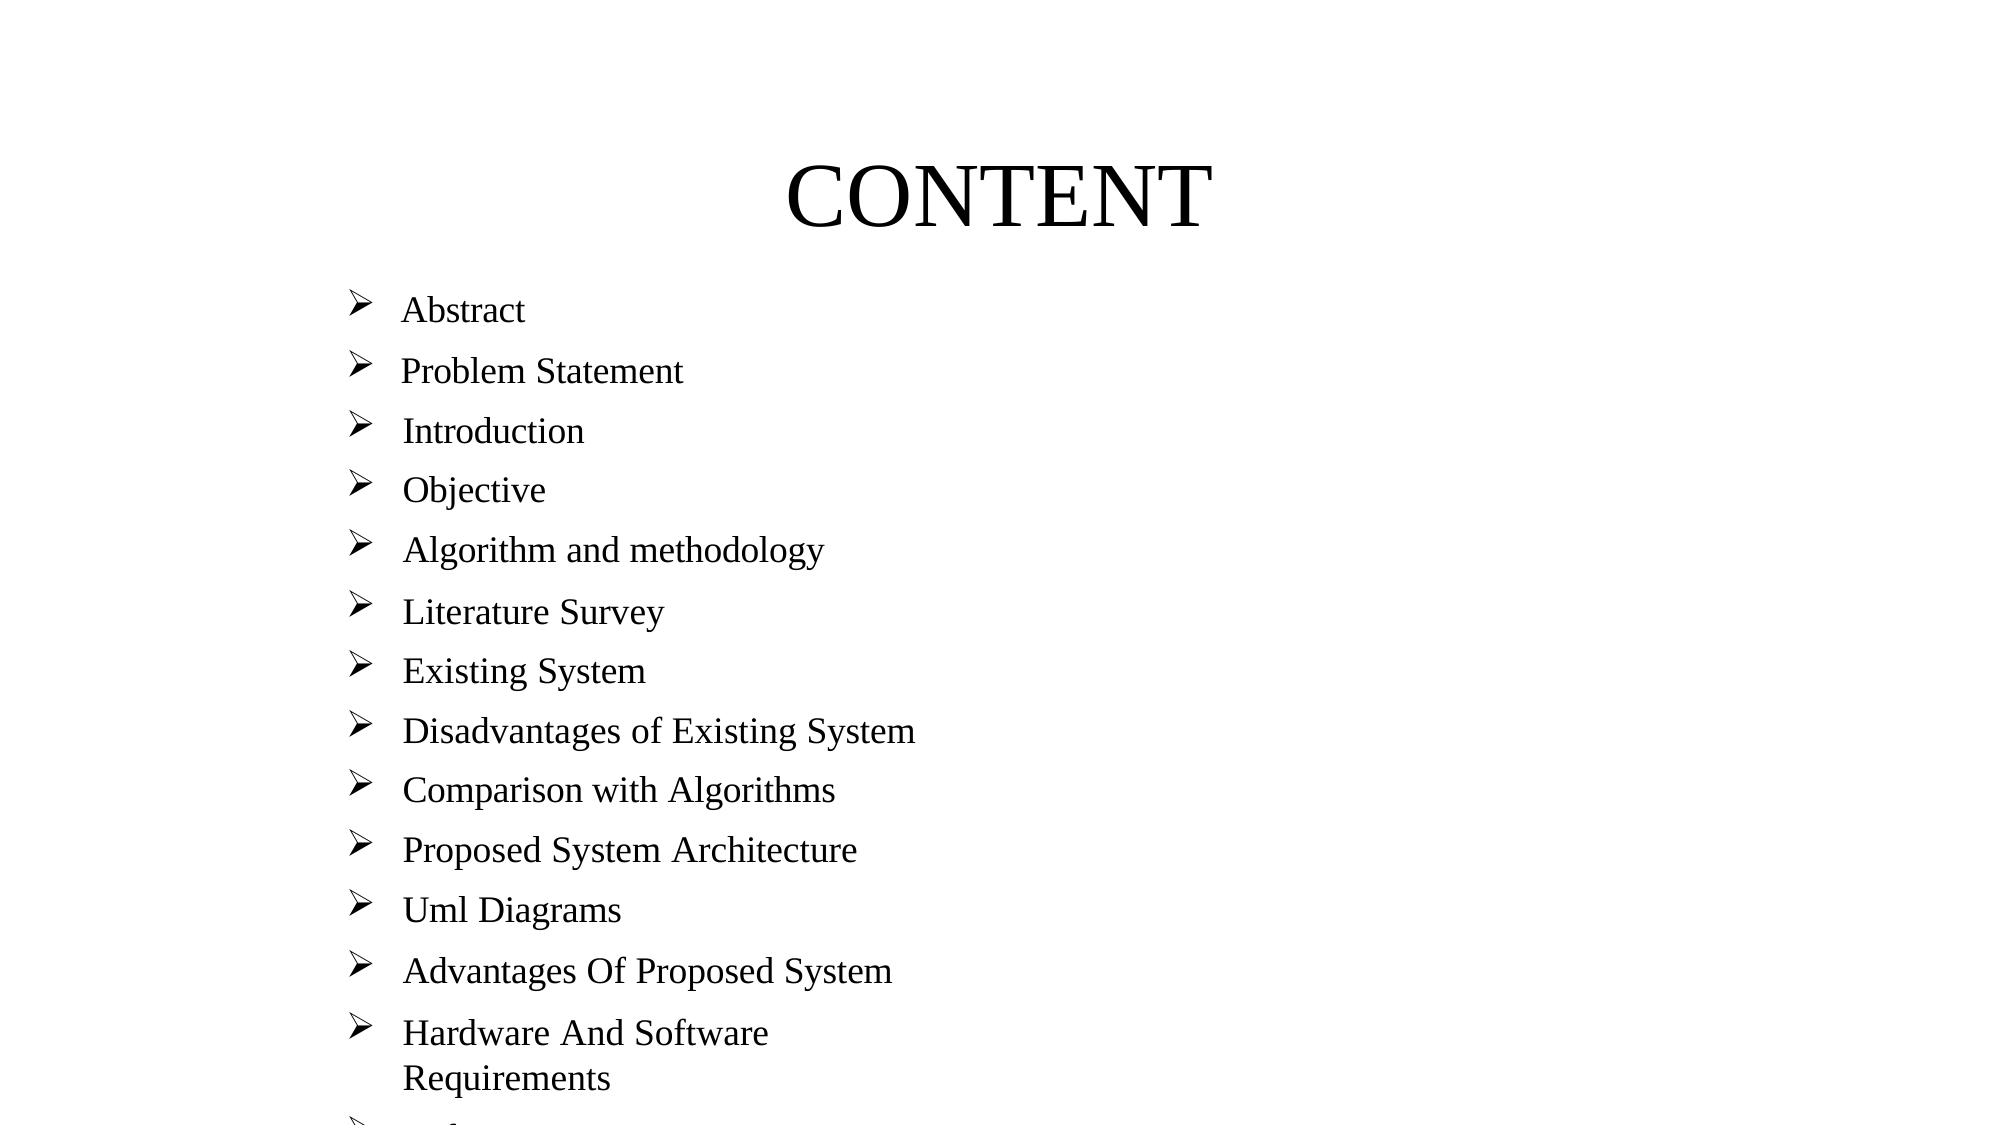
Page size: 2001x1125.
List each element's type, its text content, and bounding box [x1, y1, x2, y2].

text_box Abstract Problem Statement Introduction Objective Algorithm and methodology Literature Survey Existing System Disadvantages of Existing System Comparison with Algorithms Proposed System Architecture Uml Diagrams Advantages Of Proposed System Hardware And Software Requirements References [344, 265, 978, 1125]
title CONTENT [783, 132, 1215, 323]
